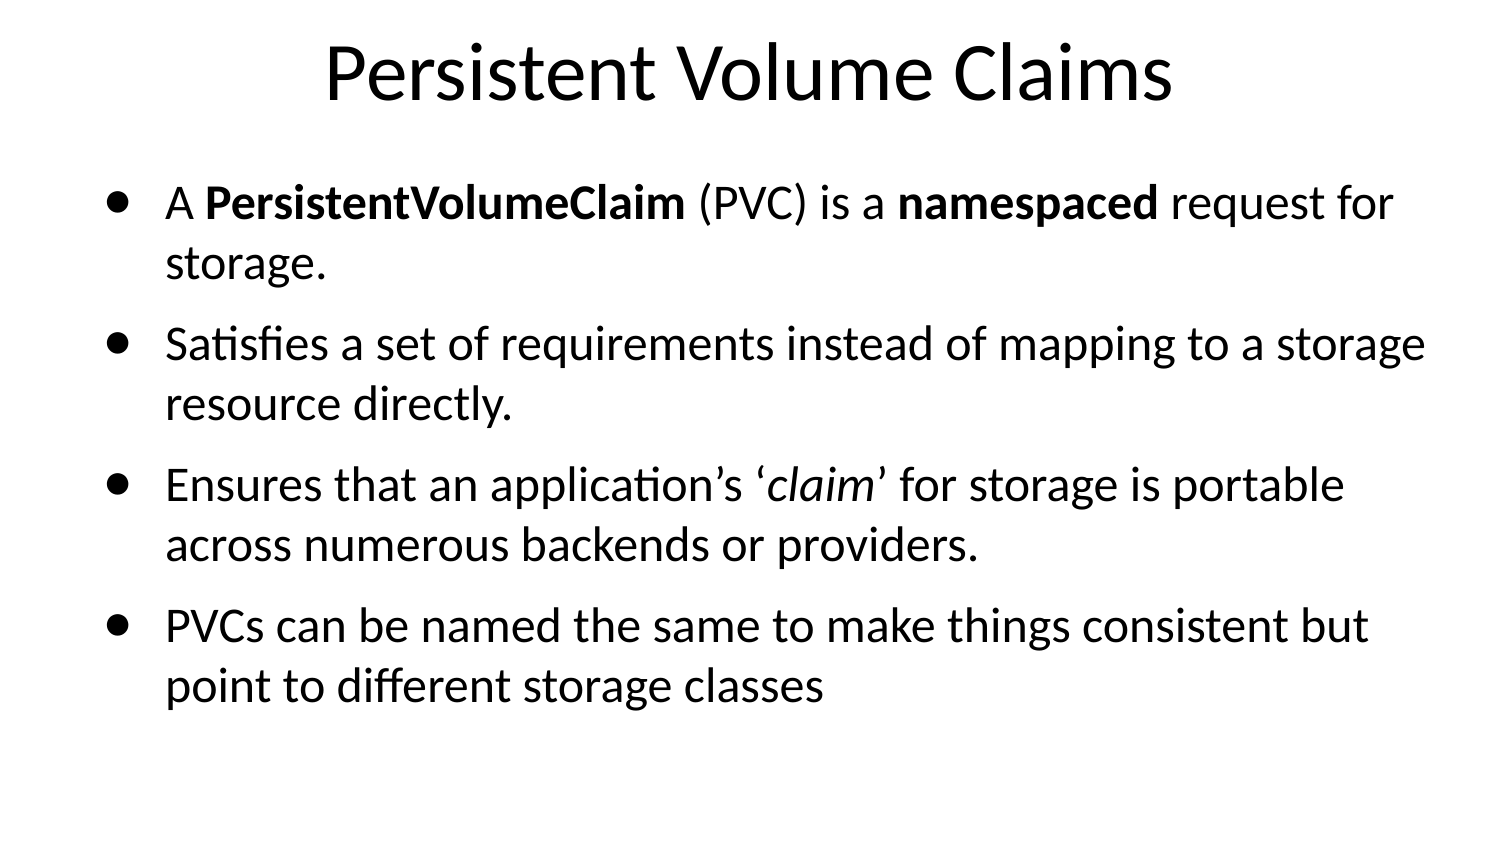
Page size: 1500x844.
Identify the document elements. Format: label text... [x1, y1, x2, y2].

list A PersistentVolumeClaim (PVC) is a namespaced request for storage. Satisfies a set of requirements instead of mapping to a storage resource directly. Ensures that an application’s ‘claim’ for storage is portable across numerous backends or providers. PVCs can be named the same to make things consistent but point to different storage classes [75, 161, 1471, 836]
title Persistent Volume Claims [75, 0, 1425, 138]
